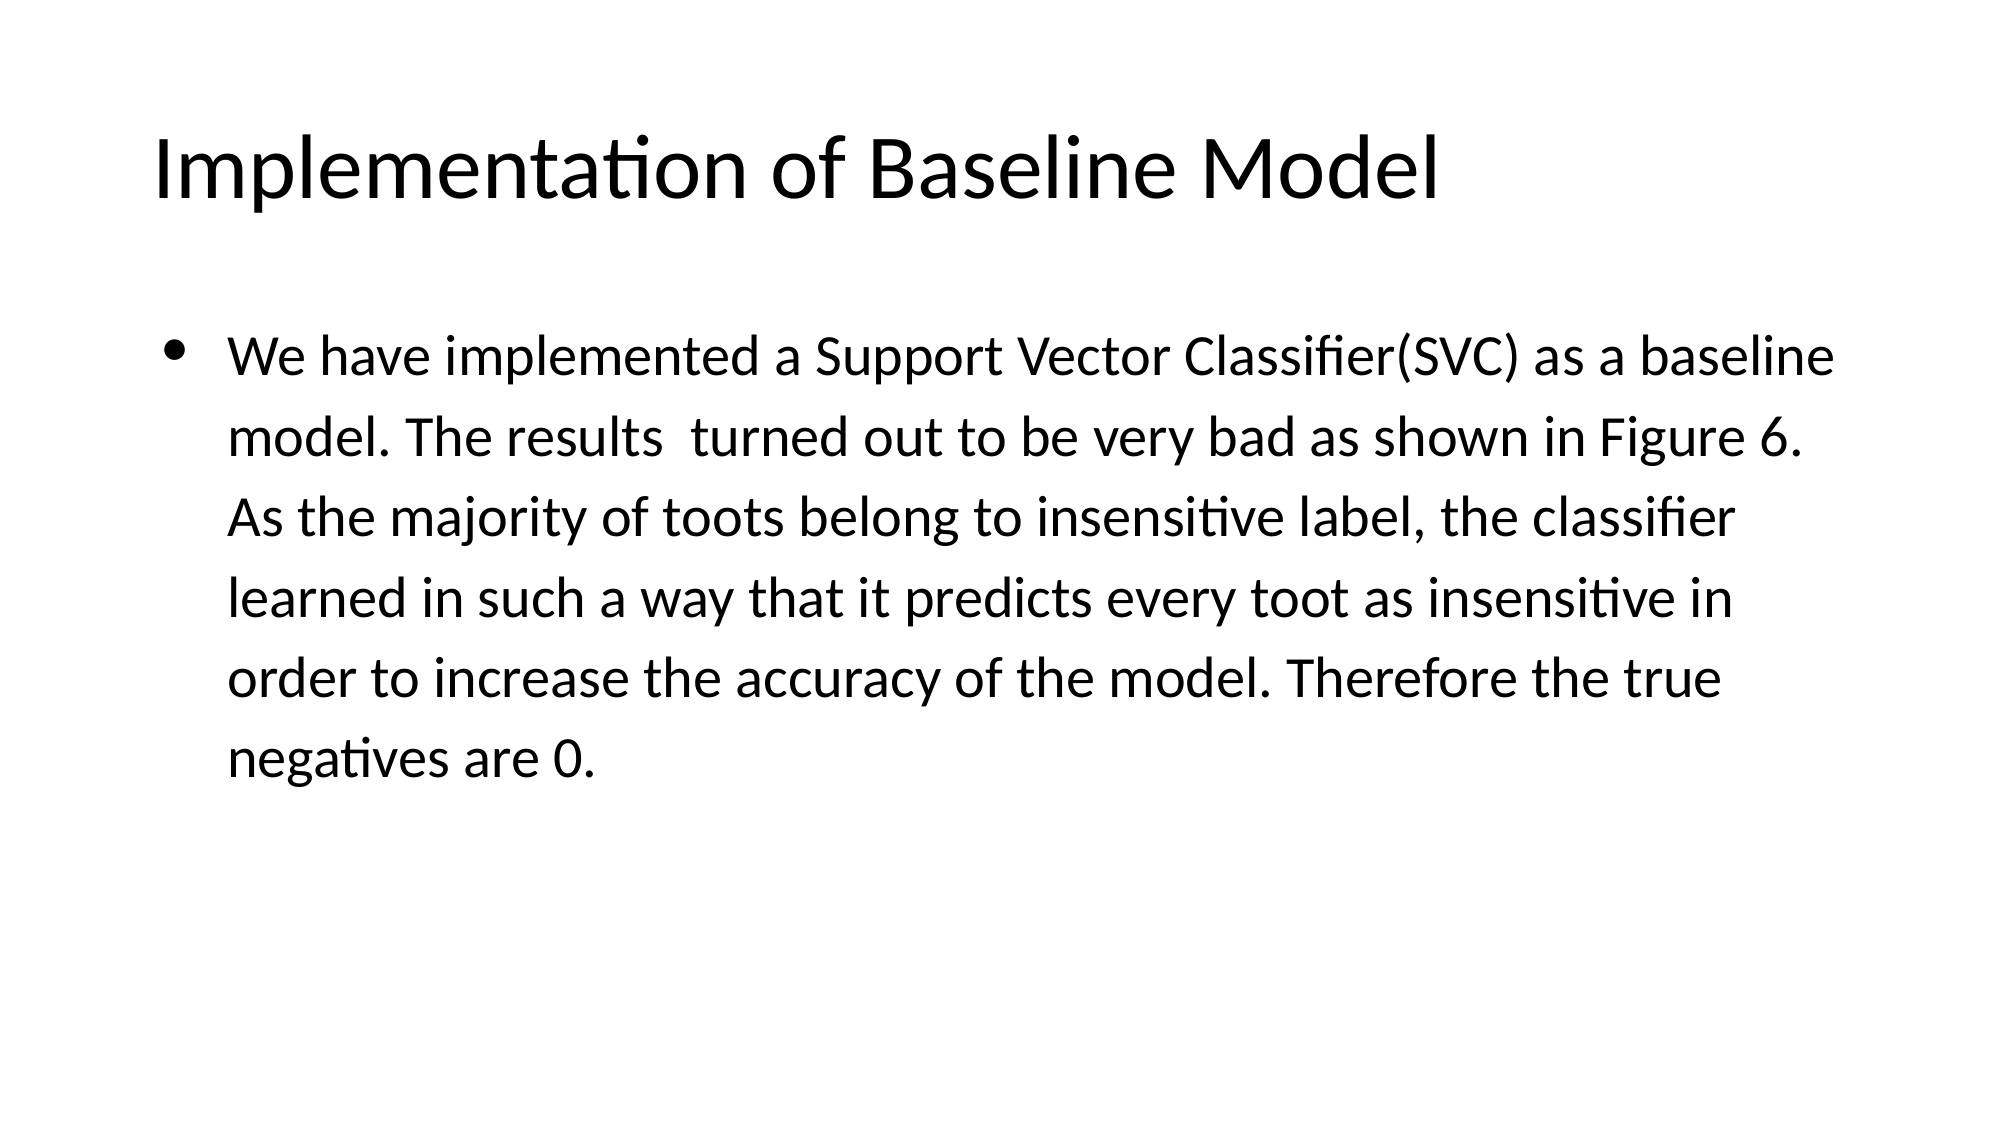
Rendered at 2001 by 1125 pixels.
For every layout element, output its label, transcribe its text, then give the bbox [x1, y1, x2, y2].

list We have implemented a Support Vector Classifier(SVC) as a baseline model. The results turned out to be very bad as shown in Figure 6. As the majority of toots belong to insensitive label, the classifier learned in such a way that it predicts every toot as insensitive in order to increase the accuracy of the model. Therefore the true negatives are 0. [137, 299, 1863, 1014]
title Implementation of Baseline Model [137, 59, 1863, 278]
